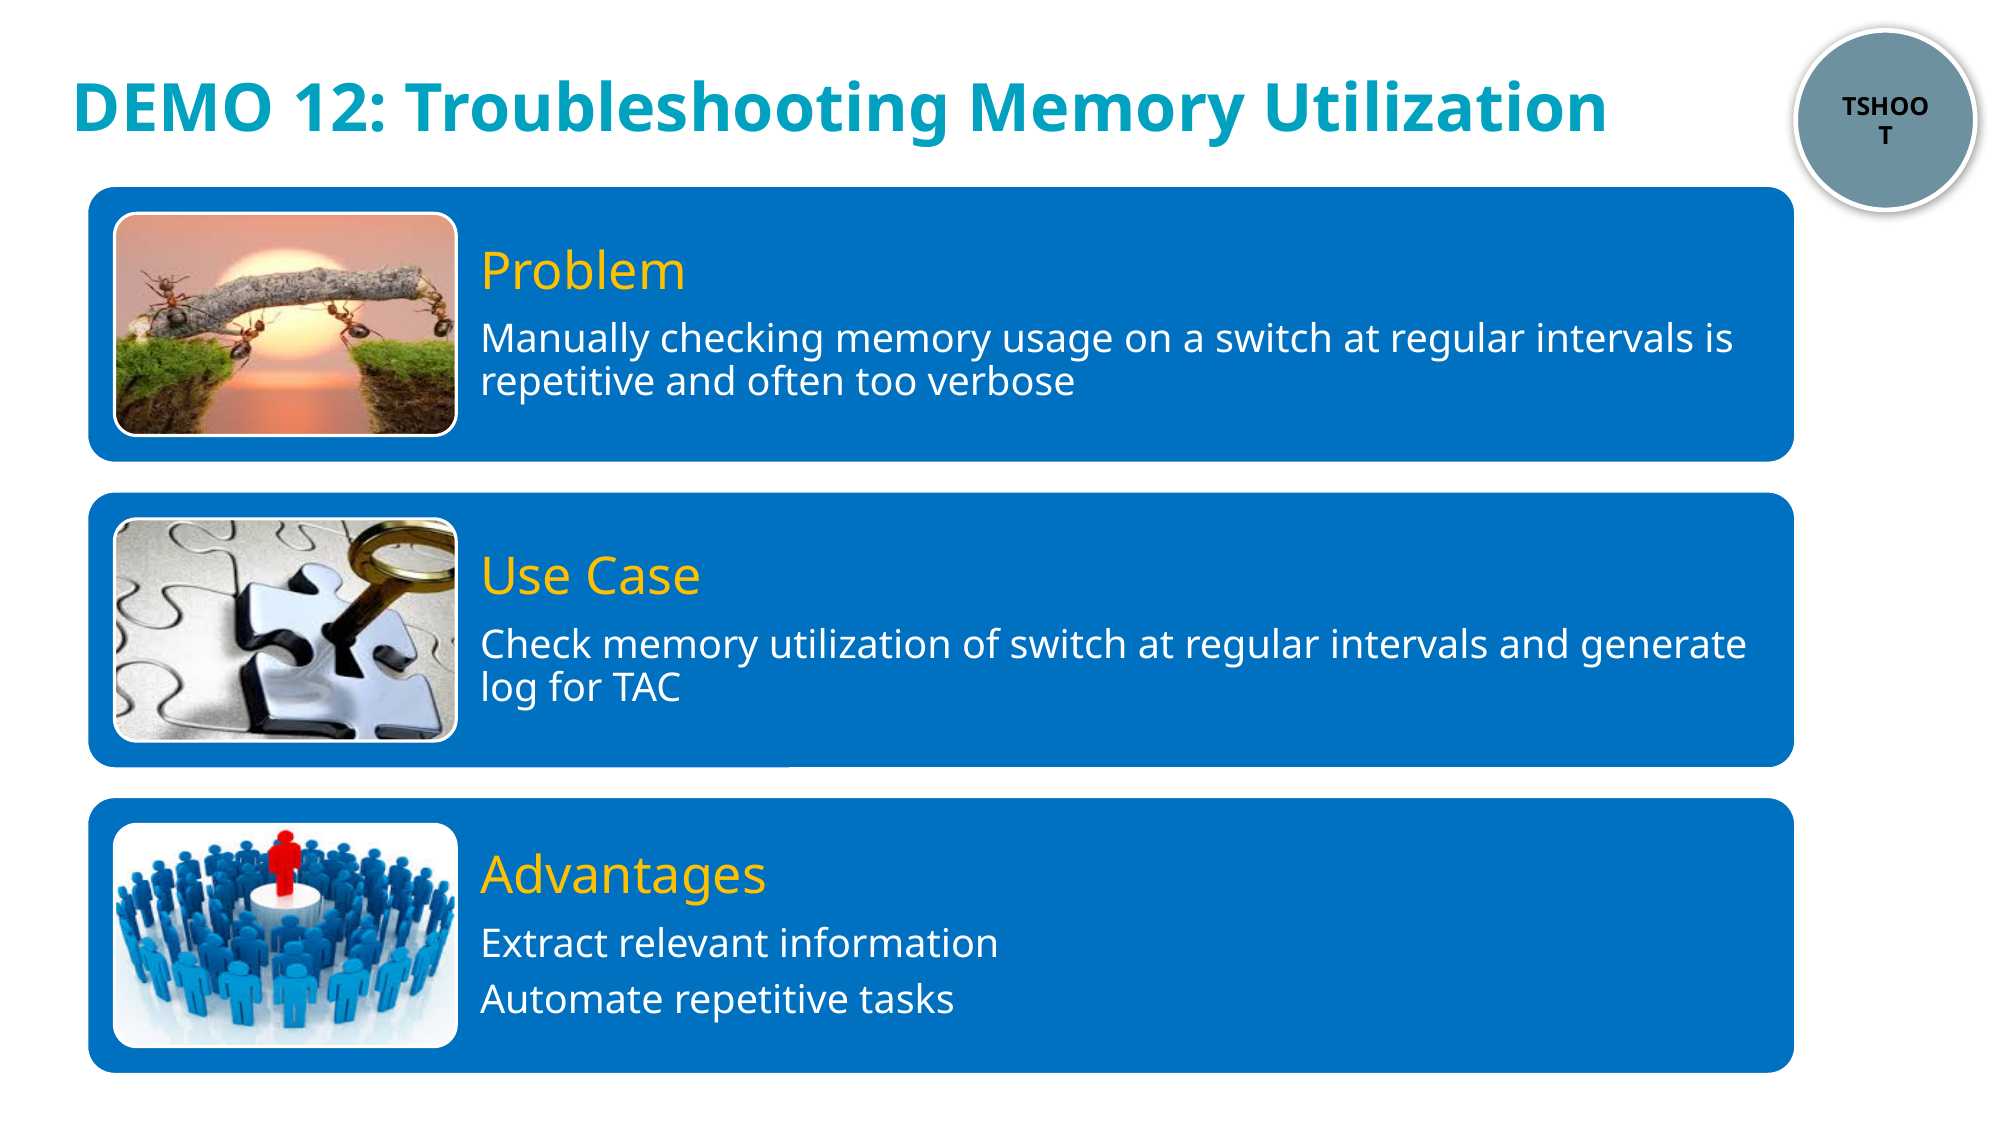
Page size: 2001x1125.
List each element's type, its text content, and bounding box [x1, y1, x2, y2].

text_box TSHOOT [1794, 28, 1977, 212]
title DEMO 12: Troubleshooting Memory Utilization [56, 66, 1951, 226]
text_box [86, 184, 1797, 1075]
